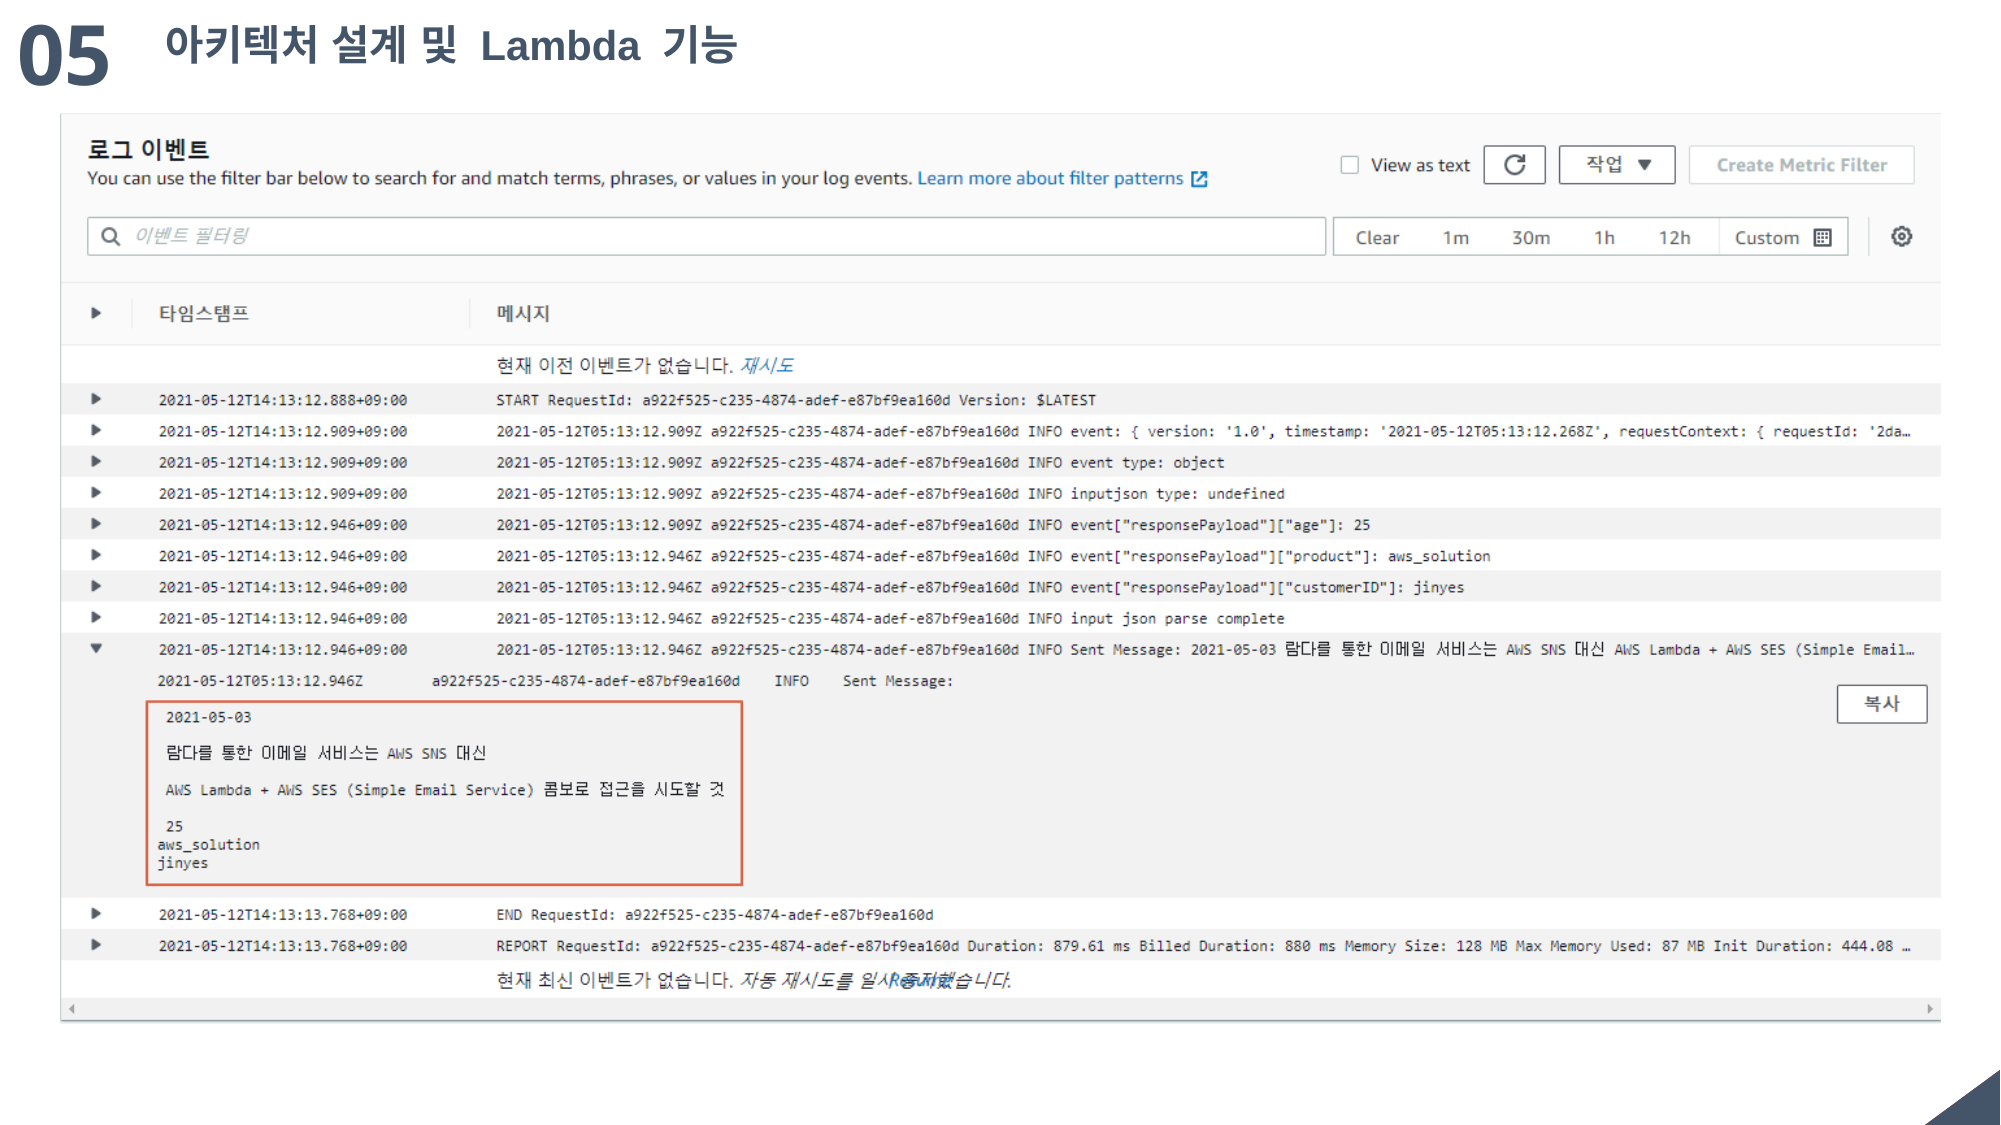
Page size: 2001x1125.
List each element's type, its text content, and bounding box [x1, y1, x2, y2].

text_box 05 [2, 0, 194, 110]
text_box 아키텍처 설계 및 Lambda 기능 [151, 10, 755, 76]
picture [60, 113, 1941, 1024]
